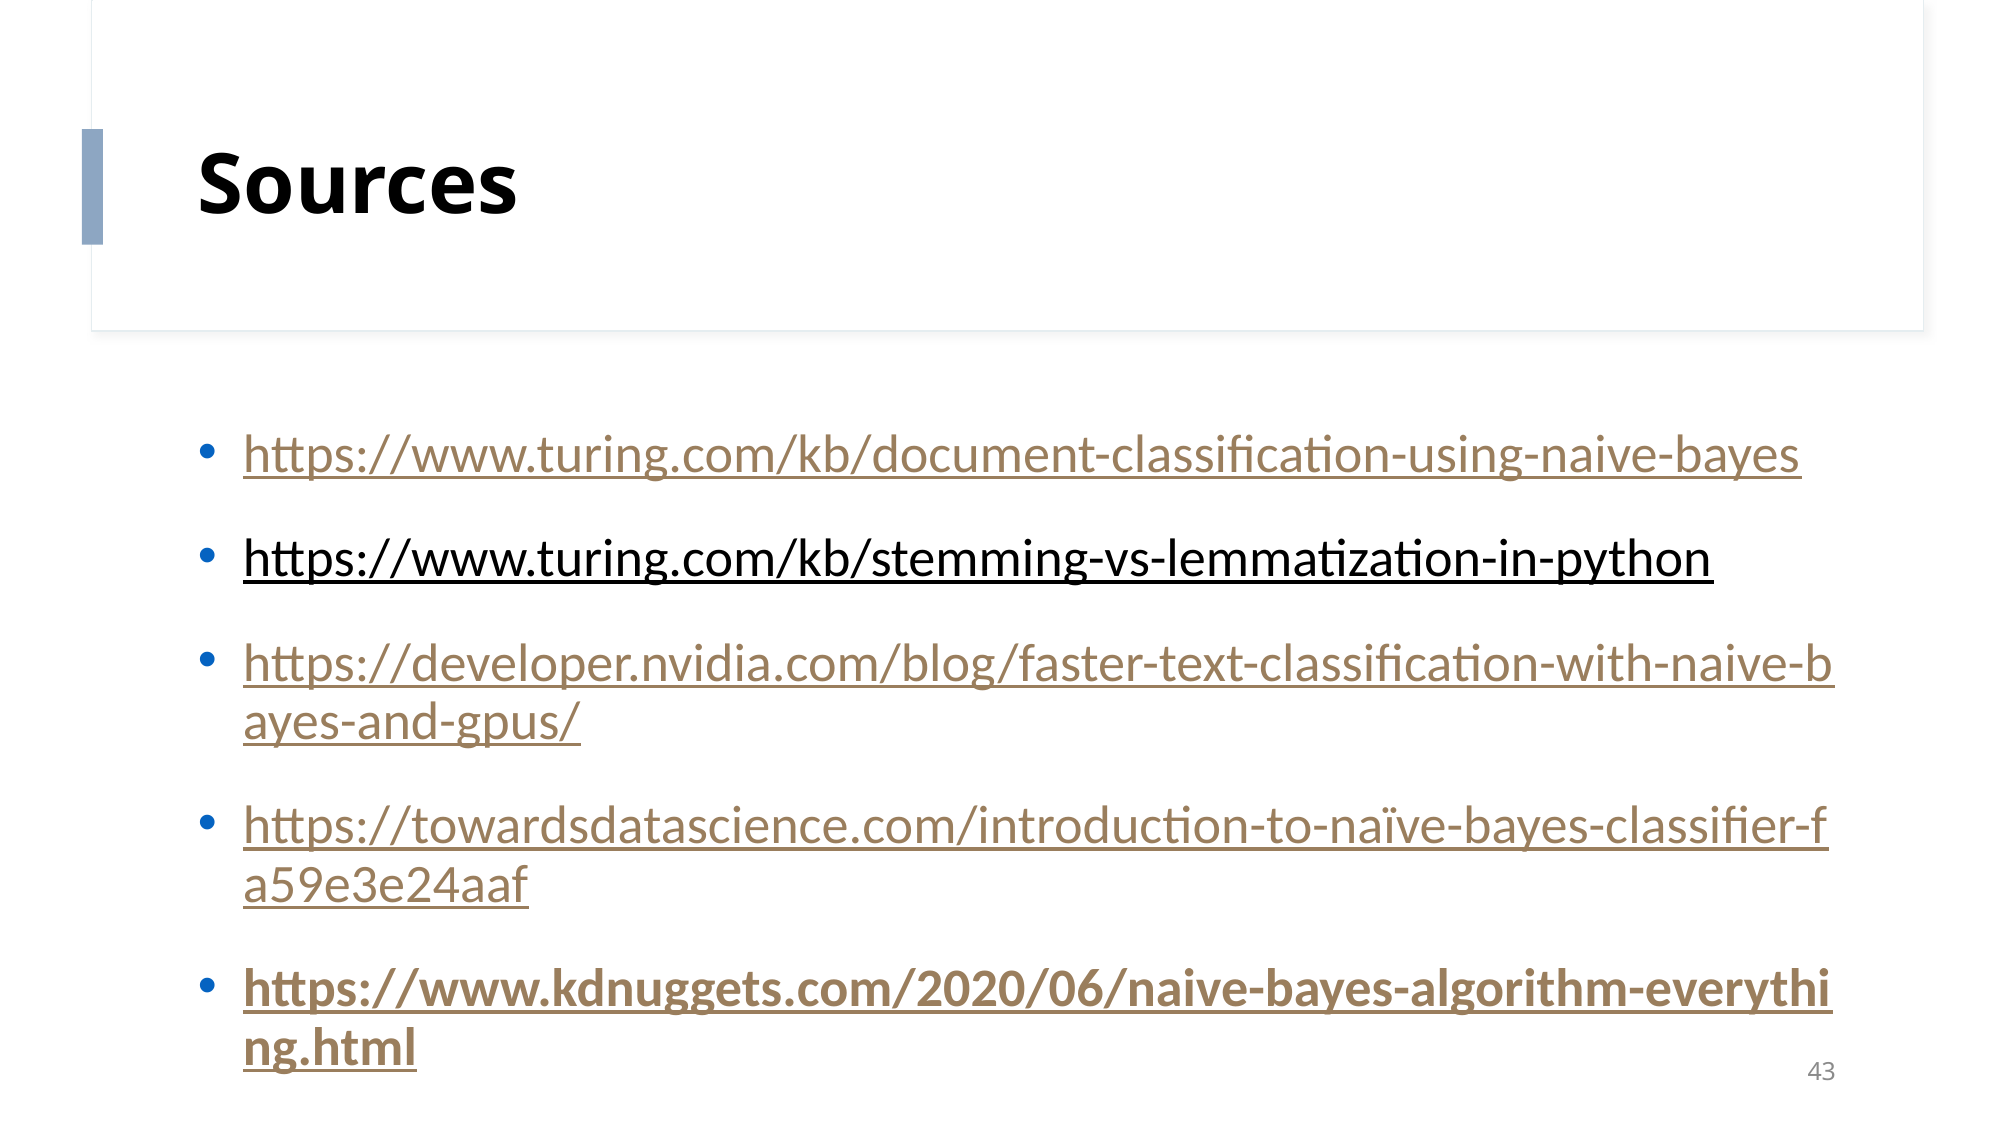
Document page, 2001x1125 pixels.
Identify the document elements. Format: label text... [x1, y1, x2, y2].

title Sources [183, 90, 1851, 284]
slide_number 43 [1401, 1042, 1851, 1103]
list https://www.turing.com/kb/document-classification-using-naive-bayes https://www.turing.com/kb/stemming-vs-lemmatization-in-python https://developer.nvidia.com/blog/faster-text-classification-with-naive-bayes-and-gpus/ https://towardsdatascience.com/introduction-to-naïve-bayes-classifier-fa59e3e24aaf https://www.kdnuggets.com/2020/06/naive-bayes-algorithm-everything.html https://medium.com/@mystery0116/nlp-how-does-nltk-vader-calculate-sentiment-6c32d0f5046b [183, 406, 1851, 1013]
